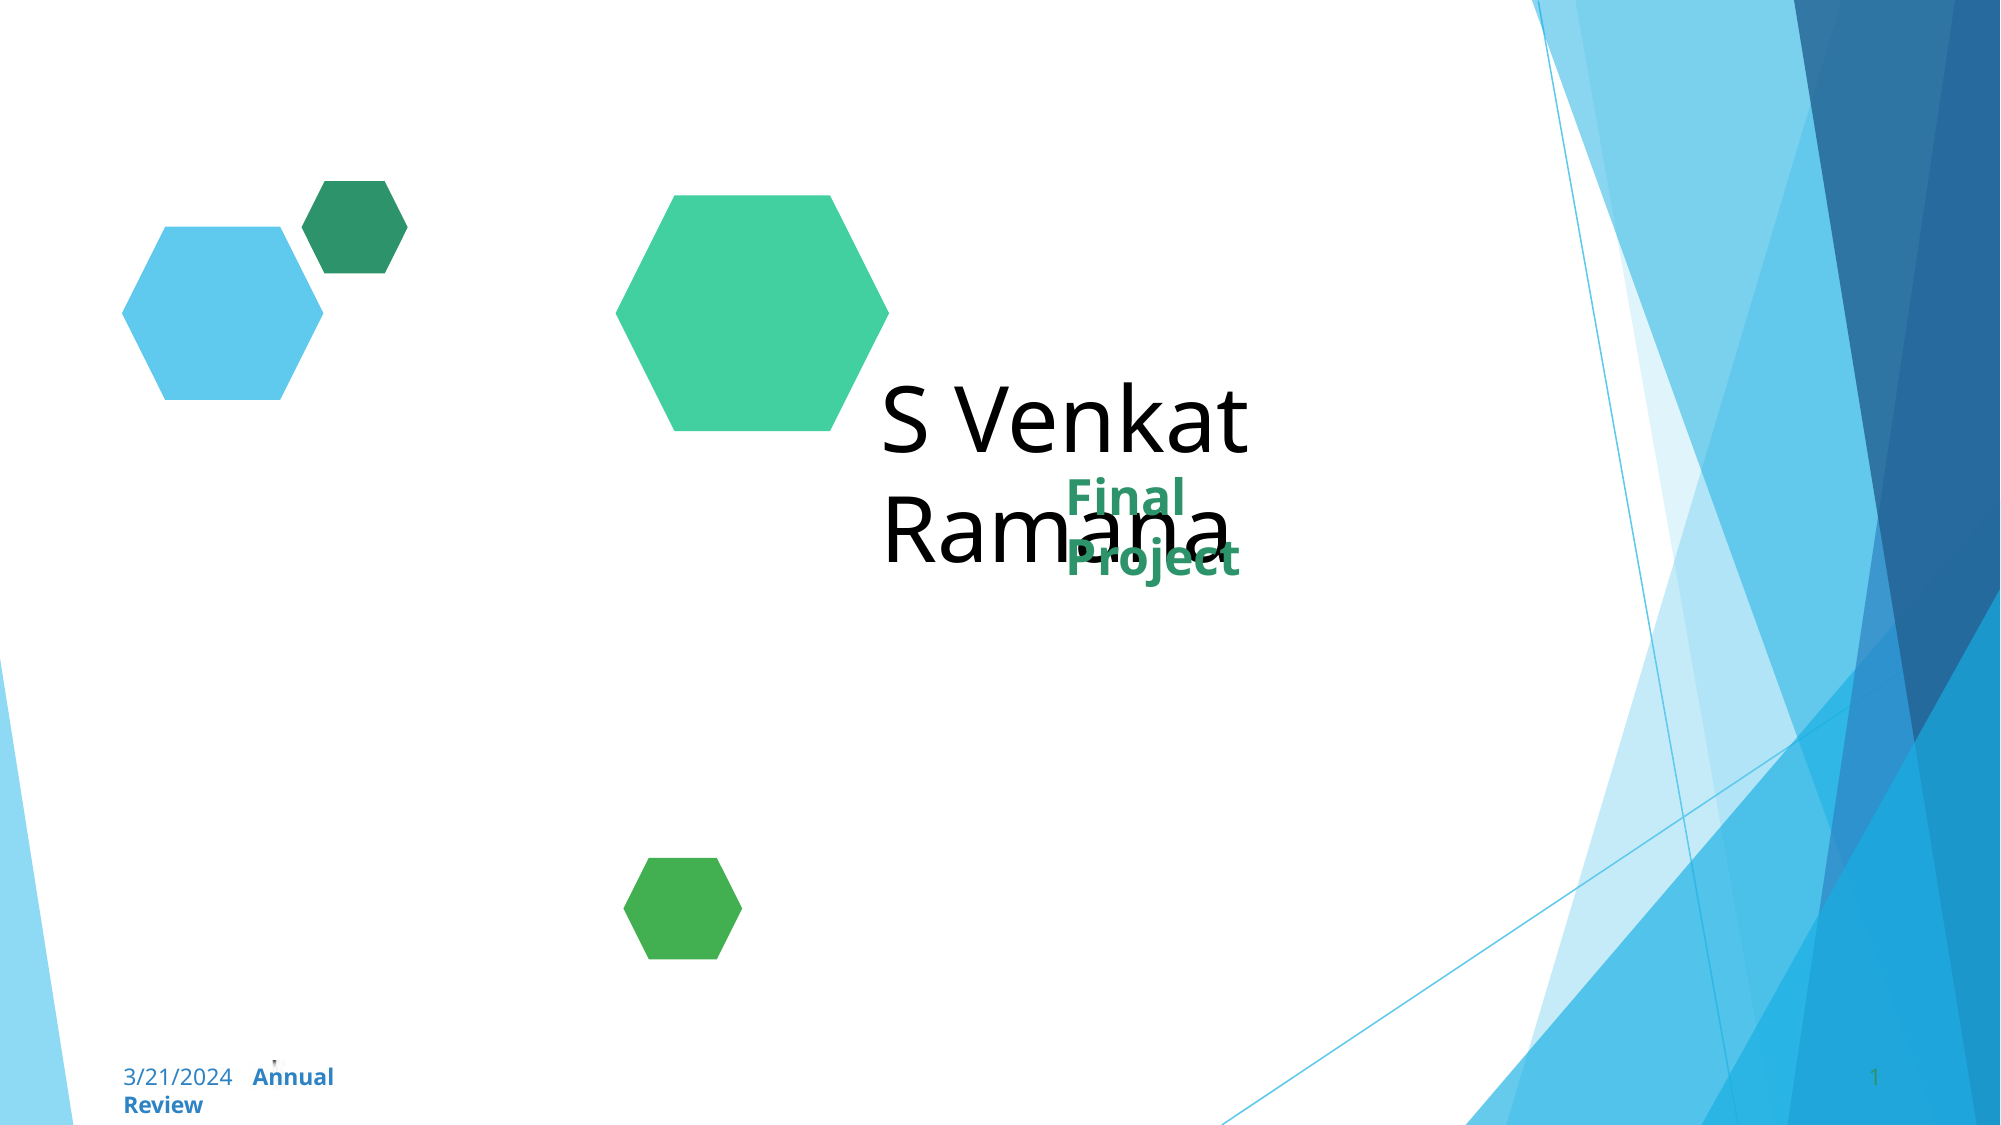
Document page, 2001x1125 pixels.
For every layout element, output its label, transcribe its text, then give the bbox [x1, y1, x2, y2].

text_box Final Project [1063, 462, 1369, 585]
picture [110, 1060, 463, 1094]
text_box S Venkat Ramana [878, 357, 1624, 581]
slide_number 1 [1849, 1061, 1890, 1125]
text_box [121, 180, 408, 401]
text_box 3/21/2024 Annual Review [121, 1103, 417, 1118]
text_box [623, 857, 743, 960]
text_box [615, 195, 890, 432]
